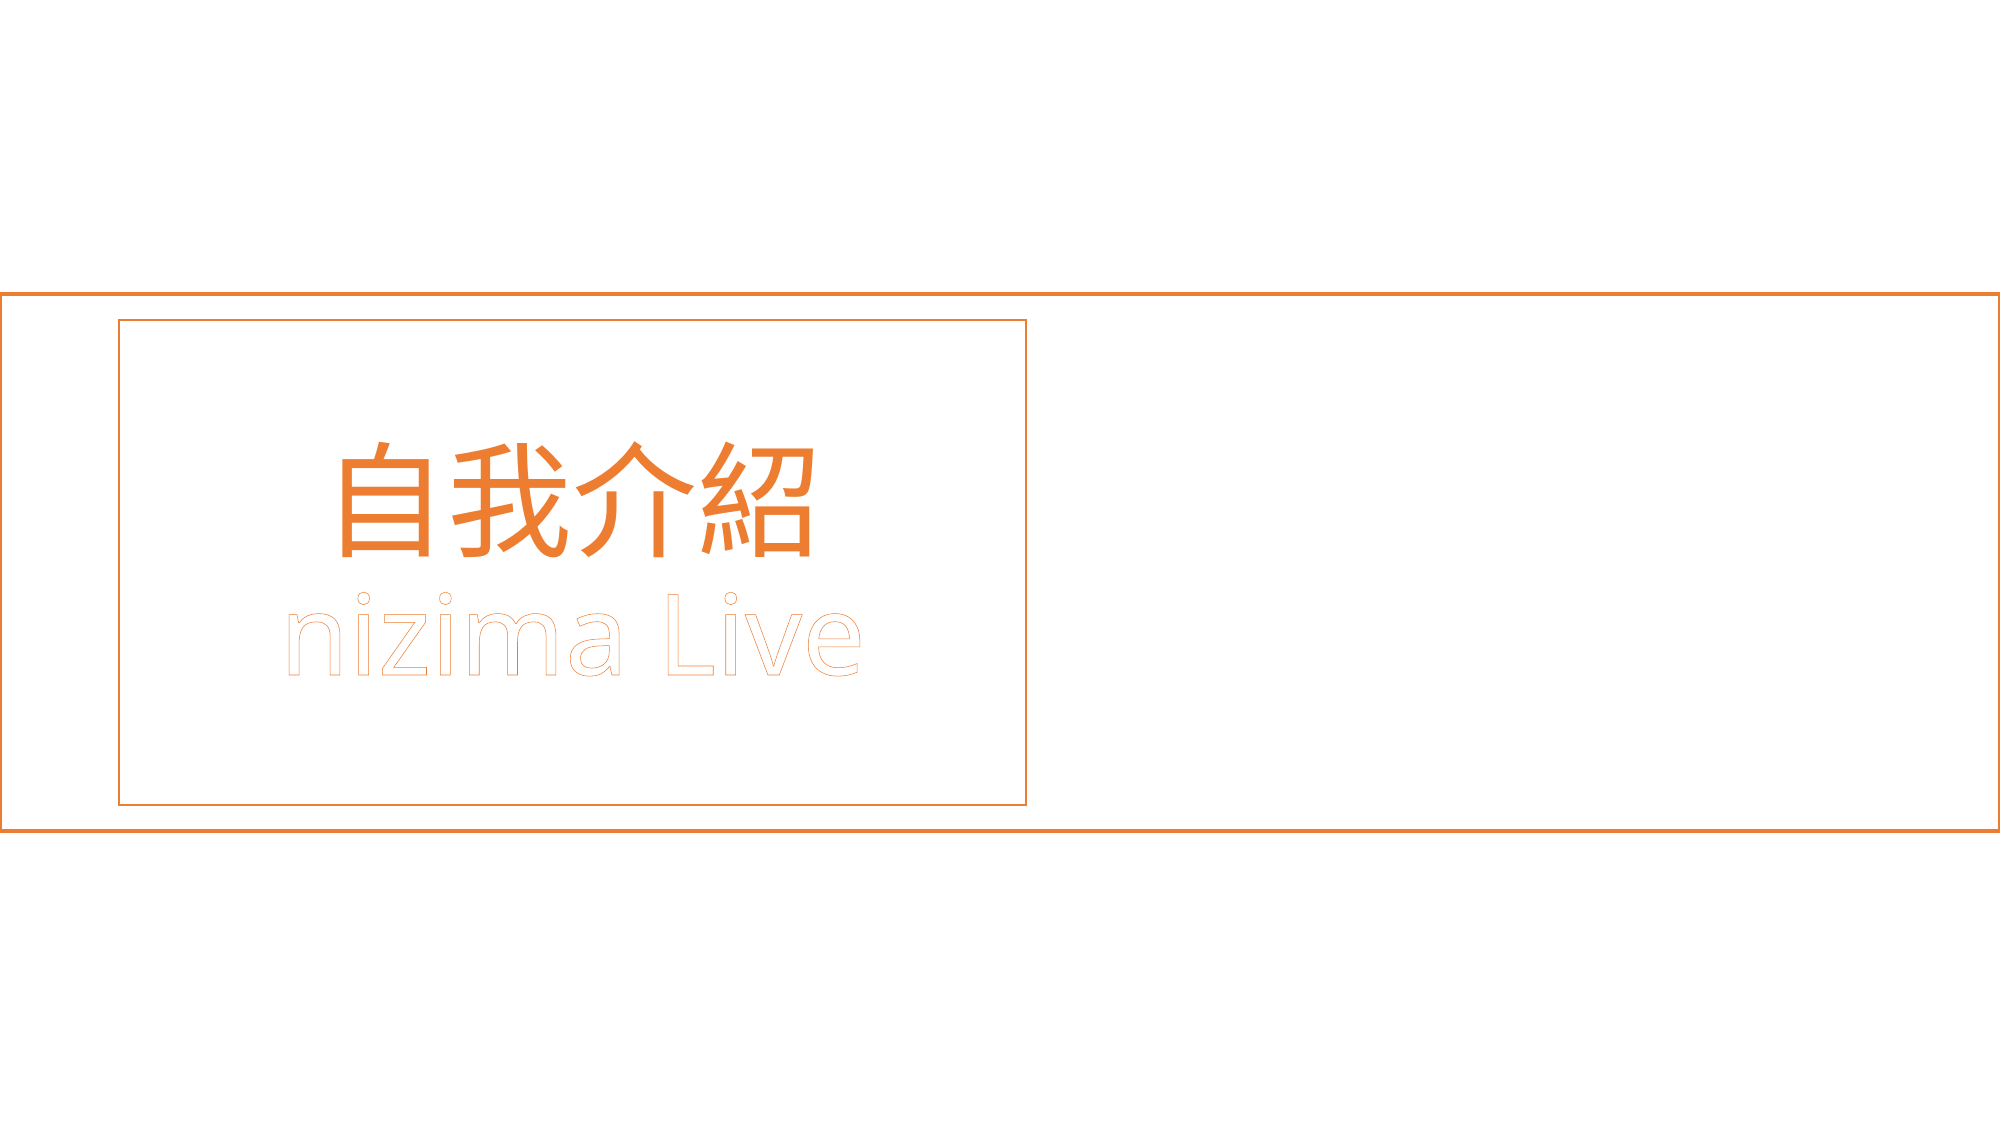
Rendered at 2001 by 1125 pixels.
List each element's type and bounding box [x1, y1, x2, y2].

text_box [0, 293, 2000, 832]
